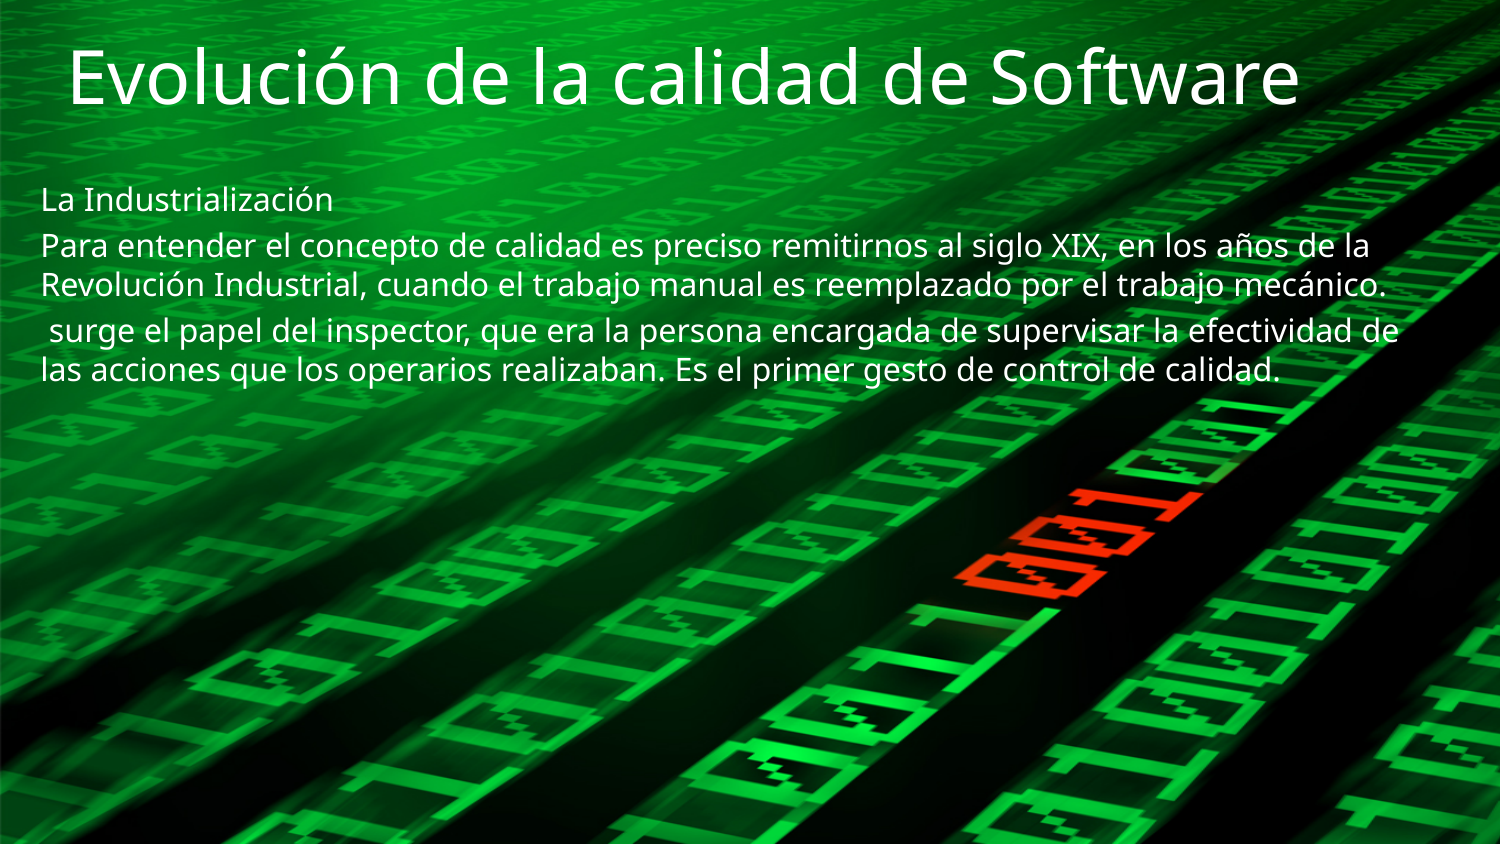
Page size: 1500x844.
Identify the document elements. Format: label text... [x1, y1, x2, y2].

picture [0, 0, 1500, 844]
title Evolución de la calidad de Software [51, 66, 1449, 172]
subtitle La Industrialización Para entender el concepto de calidad es preciso remitirnos al siglo XIX, en los años de la Revolución Industrial, cuando el trabajo manual es reemplazado por el trabajo mecánico. surge el papel del inspector, que era la persona encargada de supervisar la efectividad de las acciones que los operarios realizaban. Es el primer gesto de control de calidad. [25, 171, 1424, 489]
